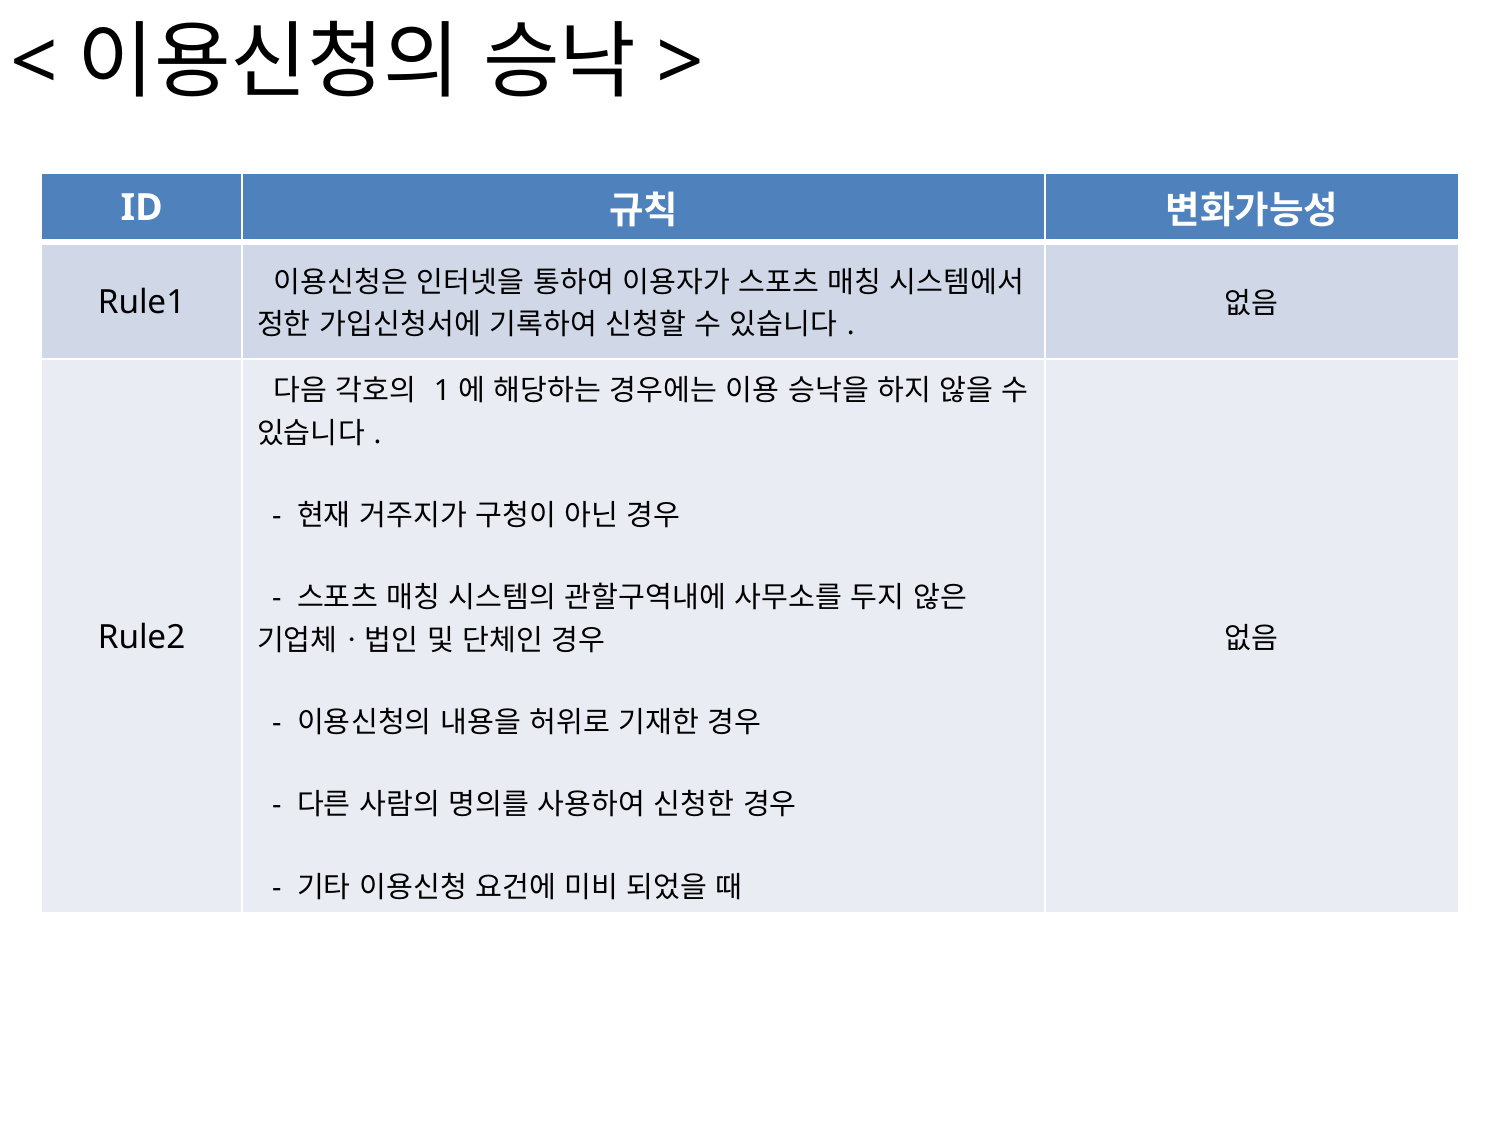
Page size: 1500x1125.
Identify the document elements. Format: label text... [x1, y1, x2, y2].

table_cell 없음 [1046, 245, 1458, 358]
table_cell 없음 [1046, 360, 1458, 912]
table_cell 다음 각호의 1에 해당하는 경우에는 이용 승낙을 하지 않을 수 있습니다. - 현재 거주지가 구청이 아닌 경우 - 스포츠 매칭 시스템의 관할구역내에 사무소를 두지 않은 기업체ㆍ법인 및 단체인 경우 - 이용신청의 내용을 허위로 기재한 경우 - 다른 사람의 명의를 사용하여 신청한 경우 - 기타 이용신청 요건에 미비 되었을 때 [243, 360, 1044, 912]
table_header ID [42, 174, 241, 239]
table_header 규칙 [243, 174, 1044, 239]
table_cell Rule2 [42, 360, 241, 912]
table_cell 이용신청은 인터넷을 통하여 이용자가 스포츠 매칭 시스템에서 정한 가입신청서에 기록하여 신청할 수 있습니다. [243, 245, 1044, 358]
table_cell Rule1 [42, 245, 241, 358]
text_box <이용신청의 승낙> [0, 0, 864, 115]
table_header 변화가능성 [1046, 174, 1458, 239]
